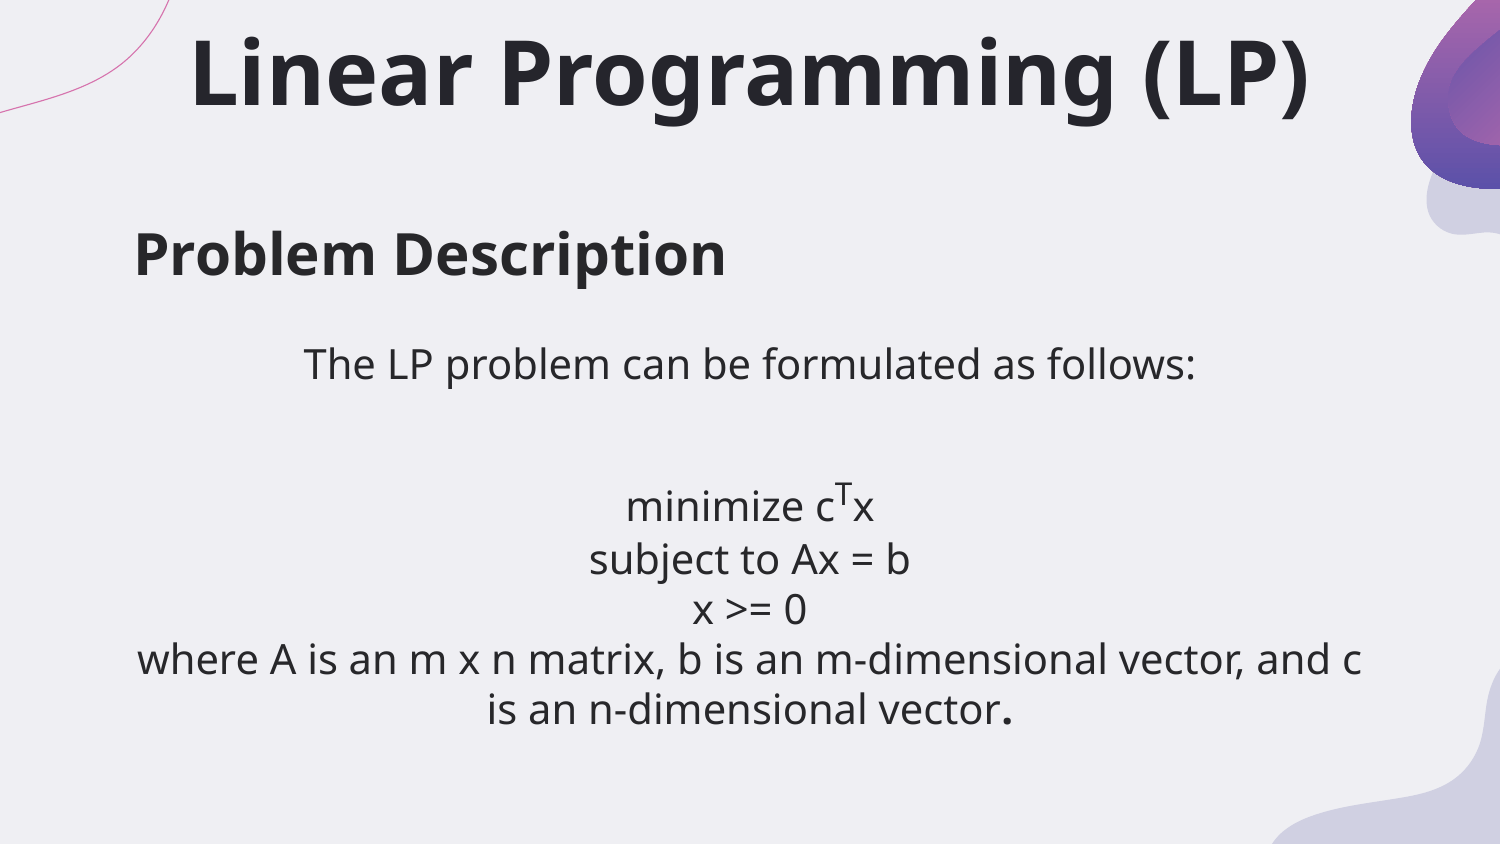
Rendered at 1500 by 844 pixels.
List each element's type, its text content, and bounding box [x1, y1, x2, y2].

text_box Problem Description The LP problem can be formulated as follows: minimize cTx subject to Ax = b x >= 0 where A is an m x n matrix, b is an m-dimensional vector, and c is an n-dimensional vector. [118, 210, 1382, 747]
title Linear Programming (LP) [118, 0, 1382, 164]
